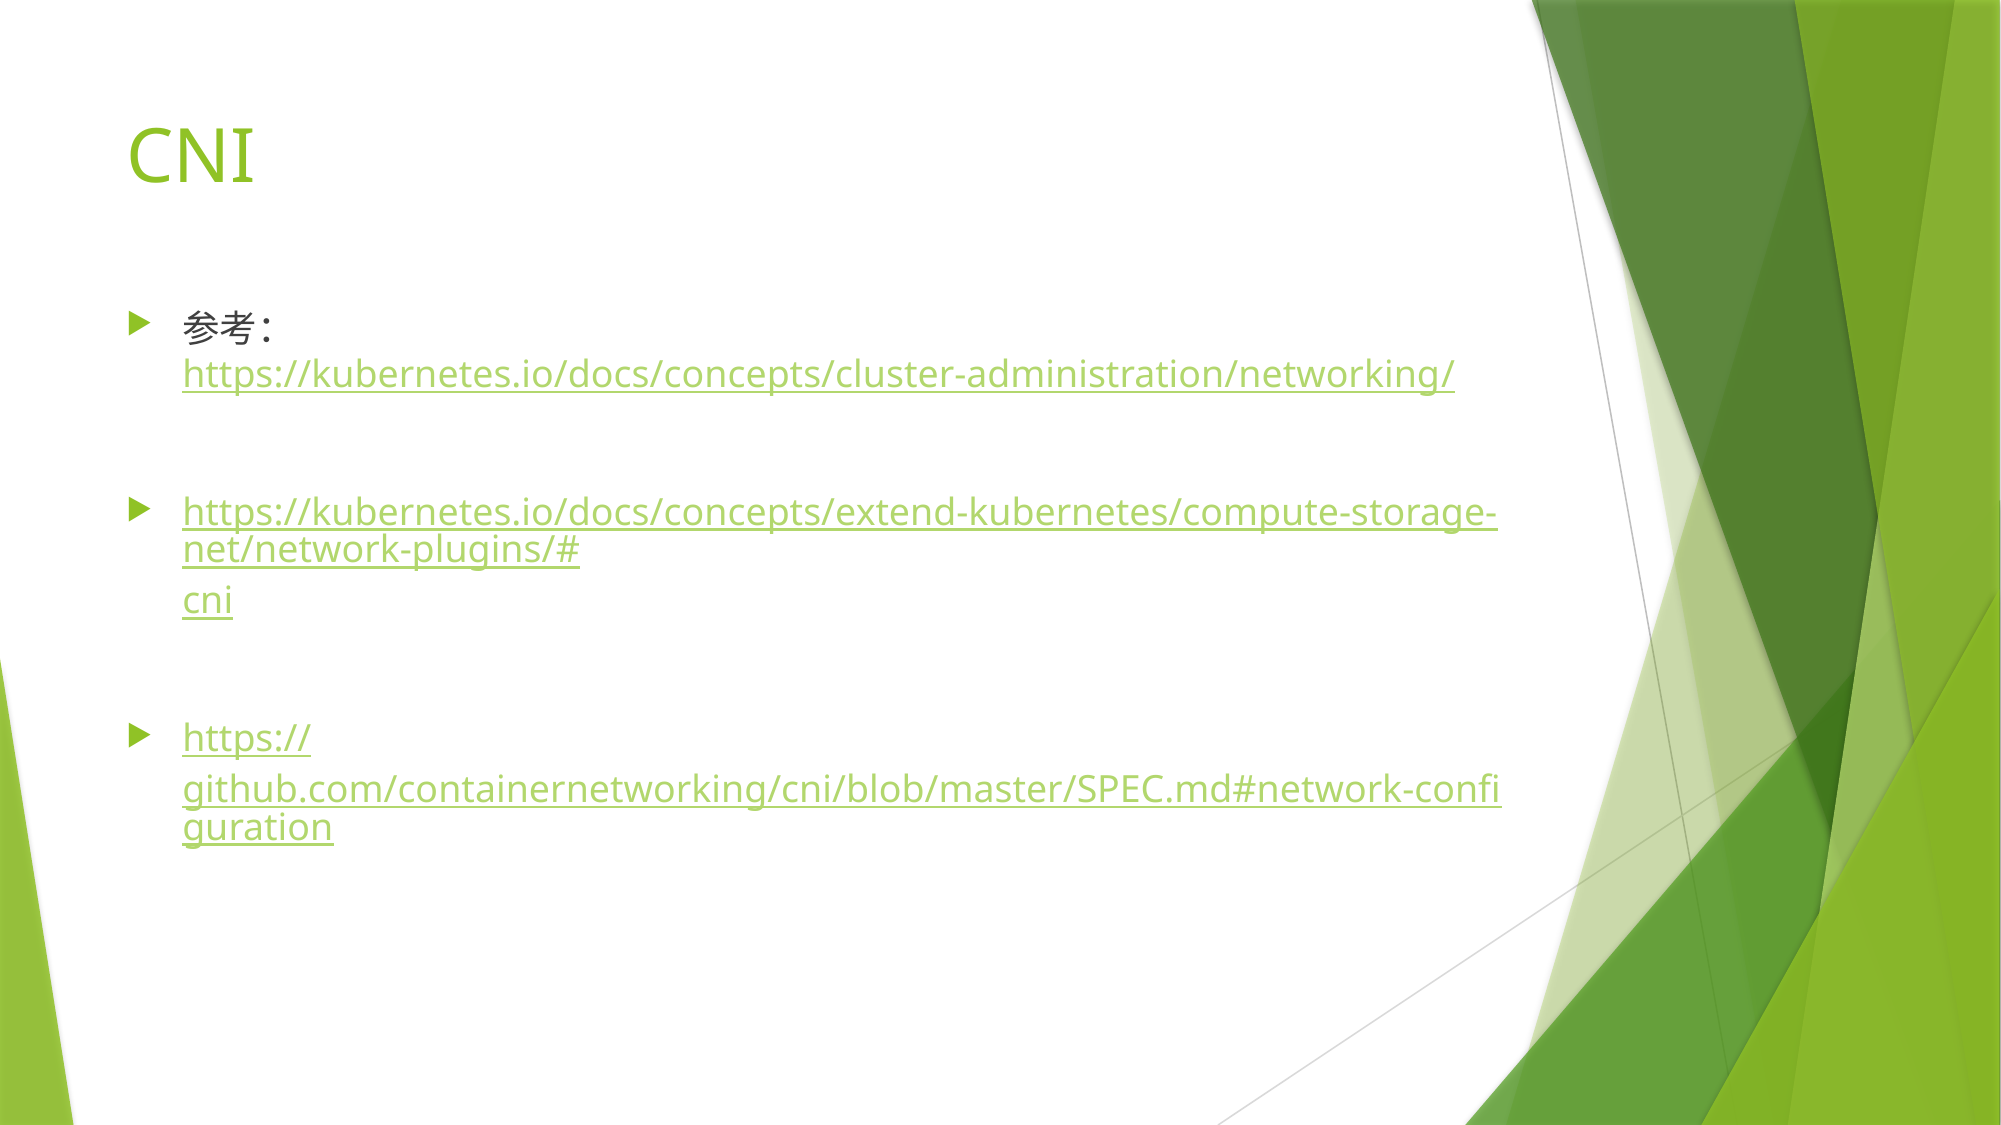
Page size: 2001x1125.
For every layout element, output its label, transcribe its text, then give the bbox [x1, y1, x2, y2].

title CNI [111, 99, 1522, 297]
list 参考：https://kubernetes.io/docs/concepts/cluster-administration/networking/ https://kubernetes.io/docs/concepts/extend-kubernetes/compute-storage-net/network-plugins/#cni https://github.com/containernetworking/cni/blob/master/SPEC.md#network-configuration [111, 297, 1522, 992]
